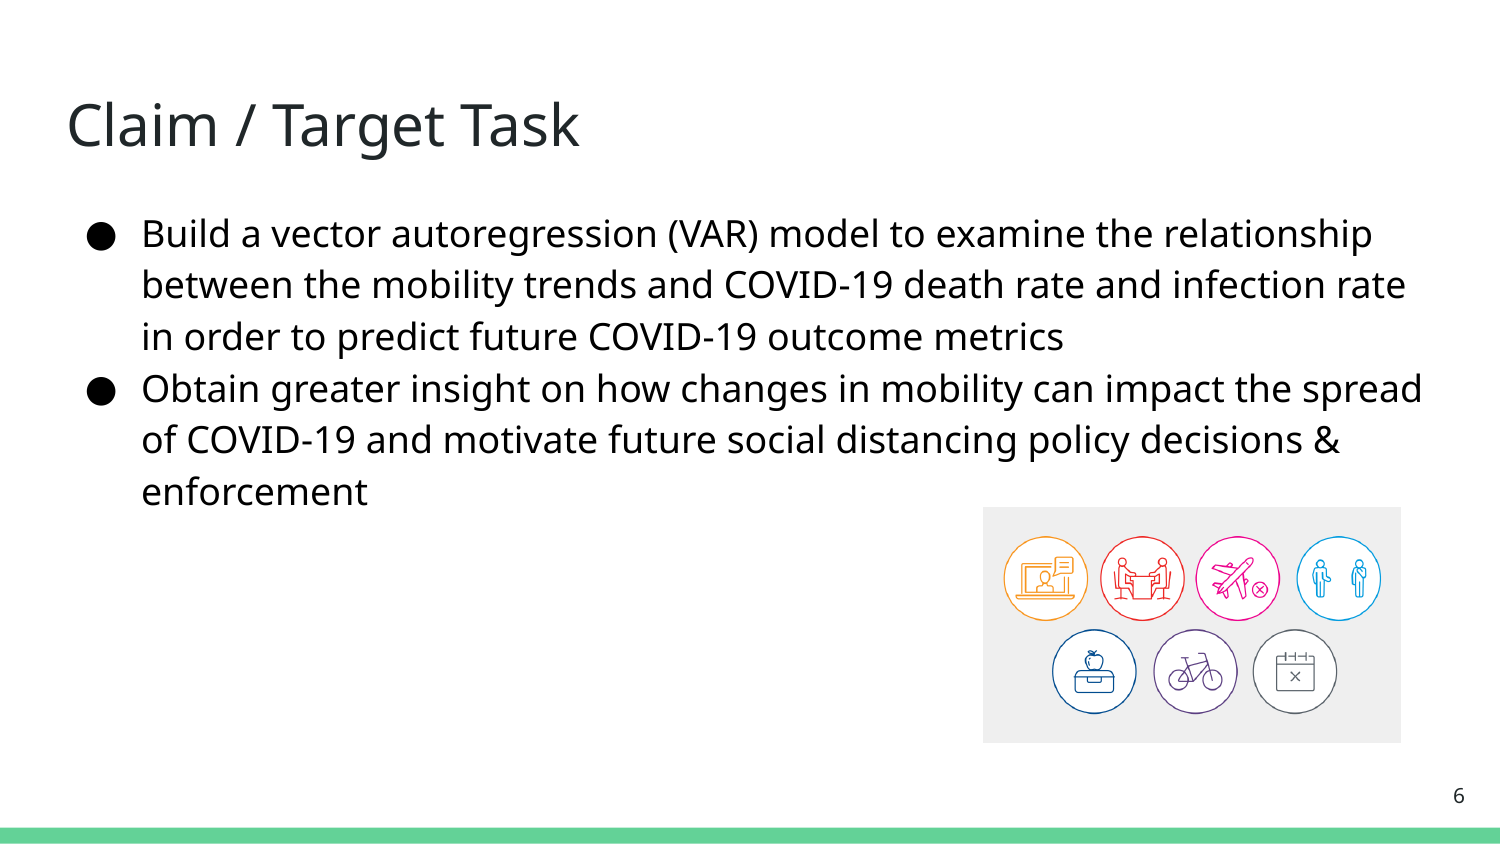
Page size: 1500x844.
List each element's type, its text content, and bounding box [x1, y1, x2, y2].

list Build a vector autoregression (VAR) model to examine the relationship between the mobility trends and COVID-19 death rate and infection rate in order to predict future COVID-19 outcome metrics Obtain greater insight on how changes in mobility can impact the spread of COVID-19 and motivate future social distancing policy decisions & enforcement [51, 187, 1449, 749]
picture [983, 507, 1402, 743]
slide_number ‹#› [1389, 764, 1480, 830]
title Claim / Target Task [51, 72, 1449, 167]
